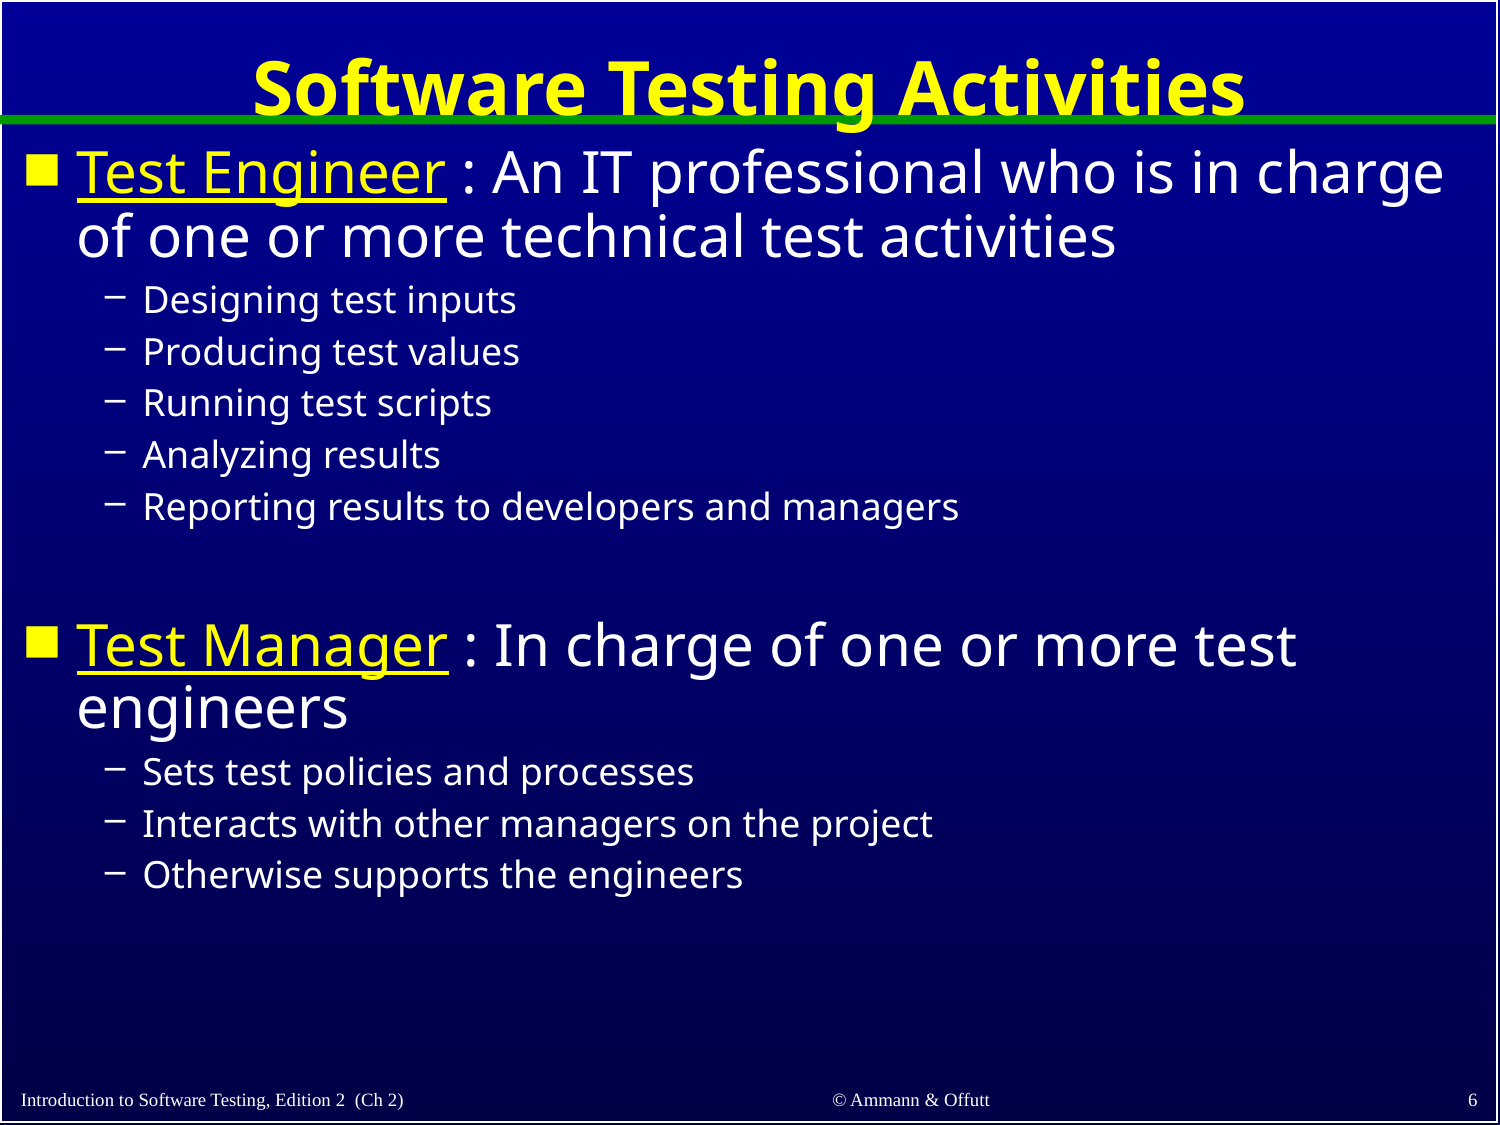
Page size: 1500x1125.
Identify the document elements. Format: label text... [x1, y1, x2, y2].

slide_number Introduction to Software Testing, Edition 2 (Ch 2) [5, 1077, 637, 1119]
slide_number 6 [1179, 1074, 1493, 1119]
footer © Ammann & Offutt [673, 1075, 1149, 1119]
list Test Engineer : An IT professional who is in charge of one or more technical test activities Designing test inputs Producing test values Running test scripts Analyzing results Reporting results to developers and managers Test Manager : In charge of one or more test engineers Sets test policies and processes Interacts with other managers on the project Otherwise supports the engineers [14, 136, 1486, 1077]
title Software Testing Activities [7, 15, 1493, 167]
